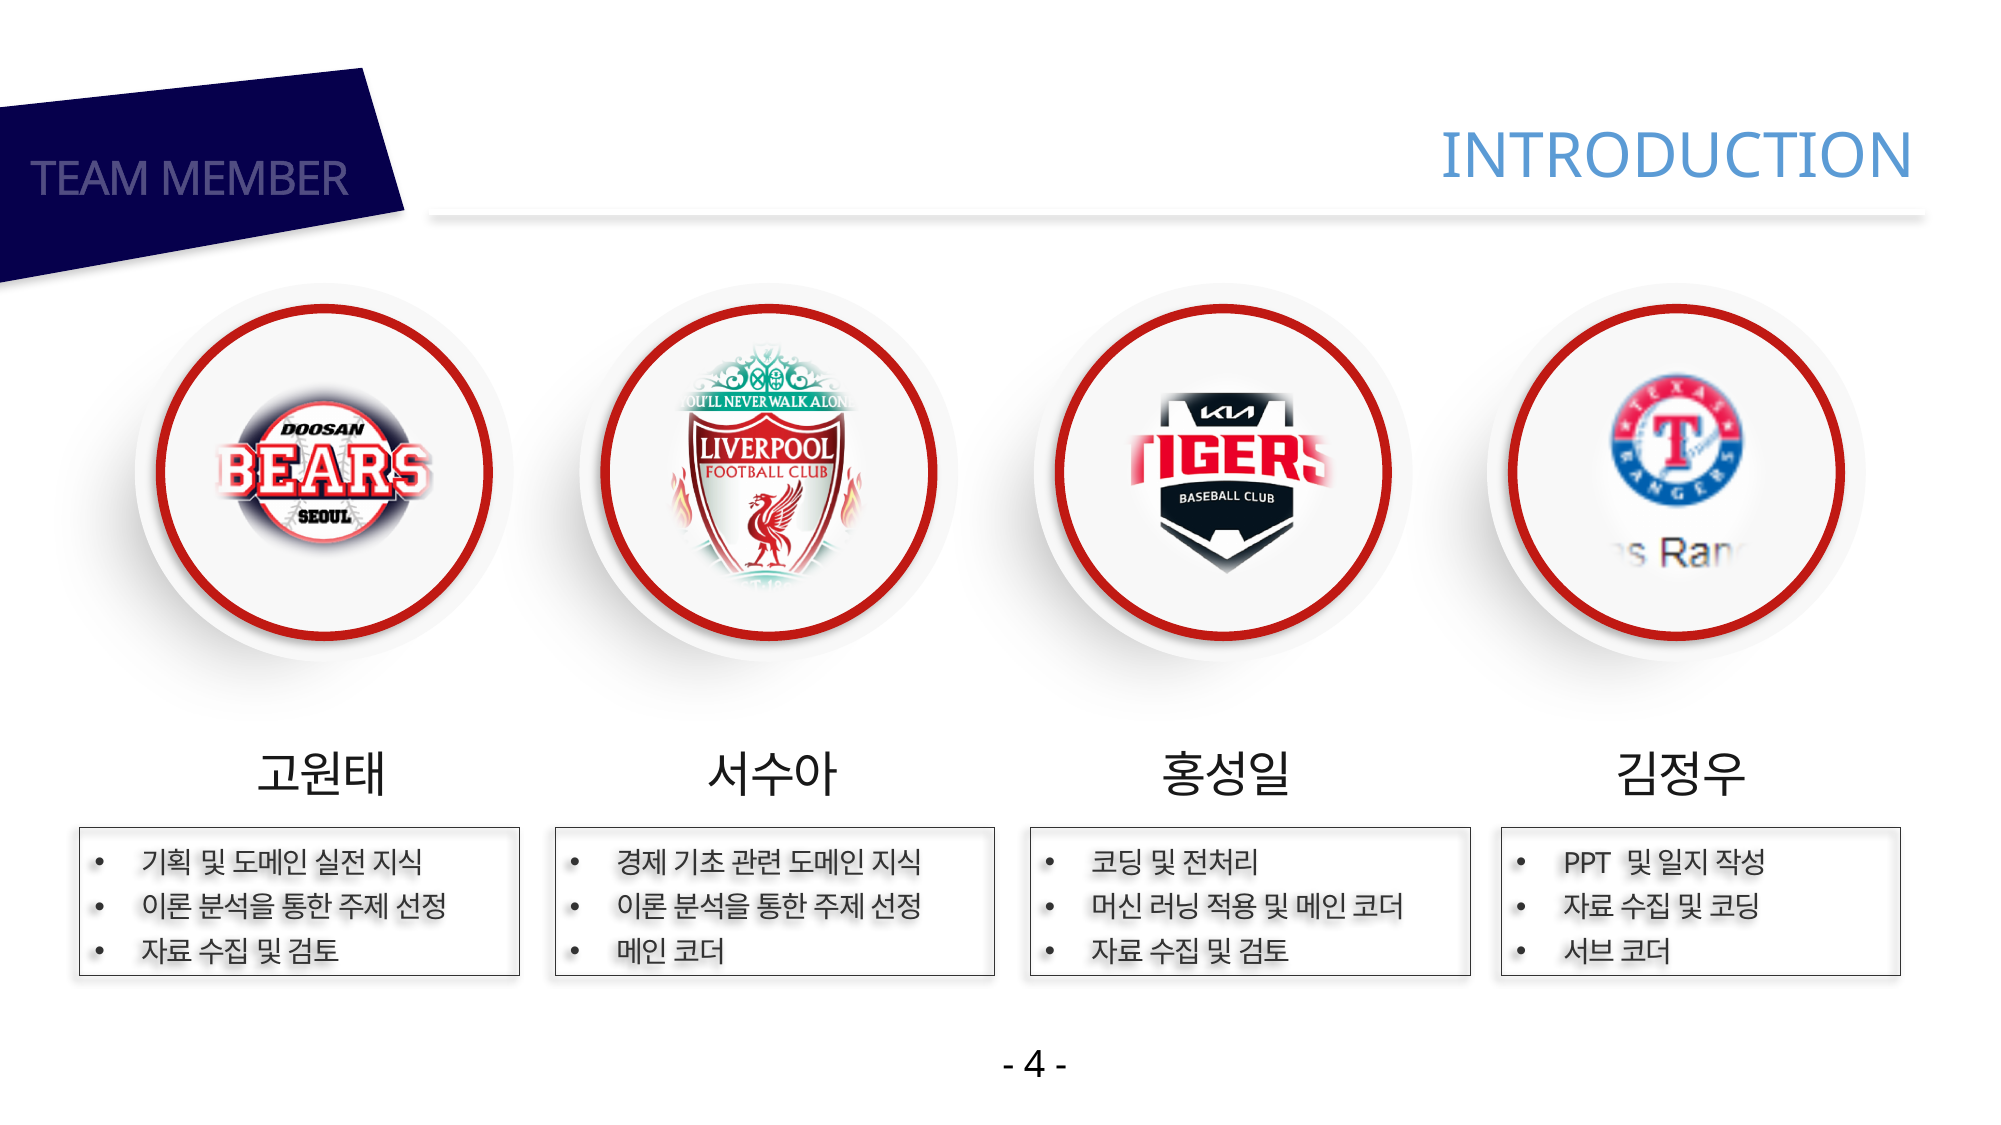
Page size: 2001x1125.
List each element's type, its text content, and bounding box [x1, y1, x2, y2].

text_box 고원태 [241, 759, 403, 810]
text_box [0, 66, 406, 284]
text_box 코딩 및 전처리 머신 러닝 적용 및 메인 코더 자료 수집 및 검토 [1030, 827, 1471, 976]
text_box 기획 및 도메인 실전 지식 이론 분석을 통한 주제 선정 자료 수집 및 검토 [79, 827, 520, 976]
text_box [514, 280, 915, 759]
text_box 경제 기초 관련 도메인 지식 이론 분석을 통한 주제 선정 메인 코더 [555, 827, 995, 976]
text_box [915, 280, 1413, 759]
text_box 김정우 [1600, 759, 1762, 810]
picture [1579, 348, 1778, 597]
picture [655, 336, 877, 597]
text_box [1413, 280, 1866, 759]
text_box 홍성일 [1146, 759, 1308, 810]
text_box TEAM MEMBER [15, 140, 364, 212]
text_box PPT 및 일지 작성 자료 수집 및 코딩 서브 코더 [1501, 827, 1901, 976]
picture [1114, 360, 1341, 587]
text_box INTRODUCTION [1426, 107, 1931, 198]
picture [202, 378, 447, 563]
text_box 서수아 [692, 759, 854, 810]
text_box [16, 280, 514, 759]
text_box - 4 - [987, 1032, 1123, 1093]
